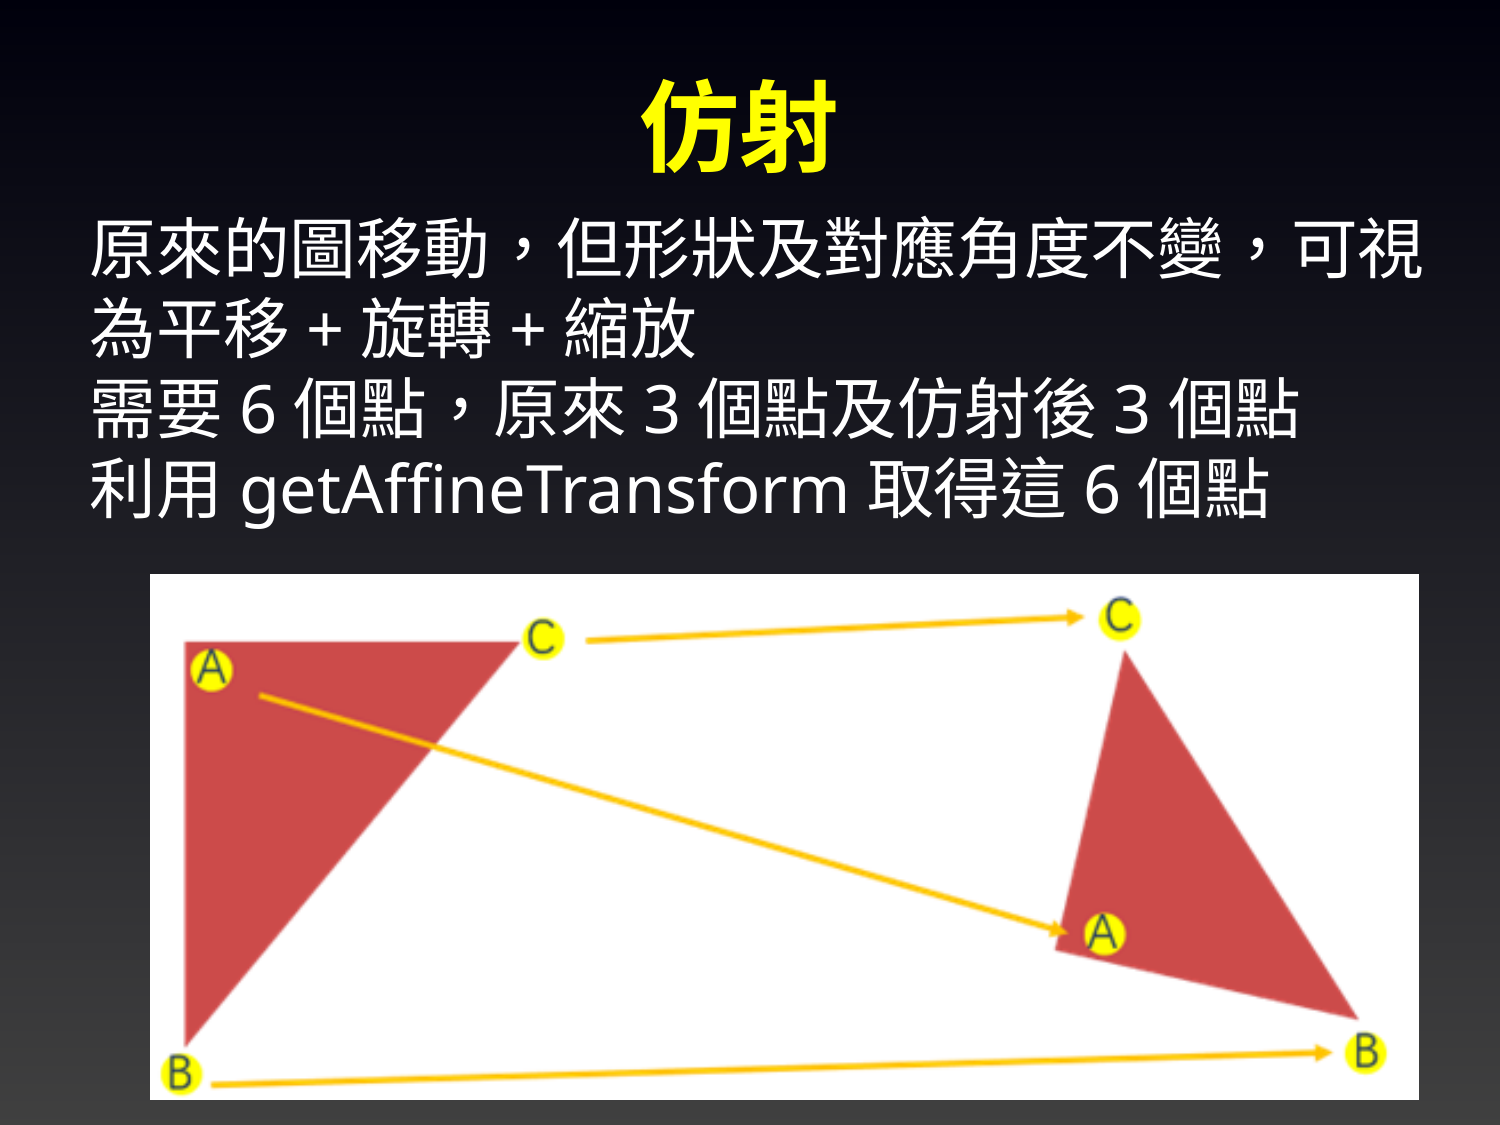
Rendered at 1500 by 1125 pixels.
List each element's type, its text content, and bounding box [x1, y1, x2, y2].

text_box 仿射 [624, 37, 1500, 200]
picture [149, 574, 1420, 1101]
text_box 原來的圖移動，但形狀及對應角度不變，可視為平移+旋轉+縮放 需要6個點，原來3個點及仿射後3個點 利用getAffineTransform取得這6個點 [75, 199, 1475, 535]
